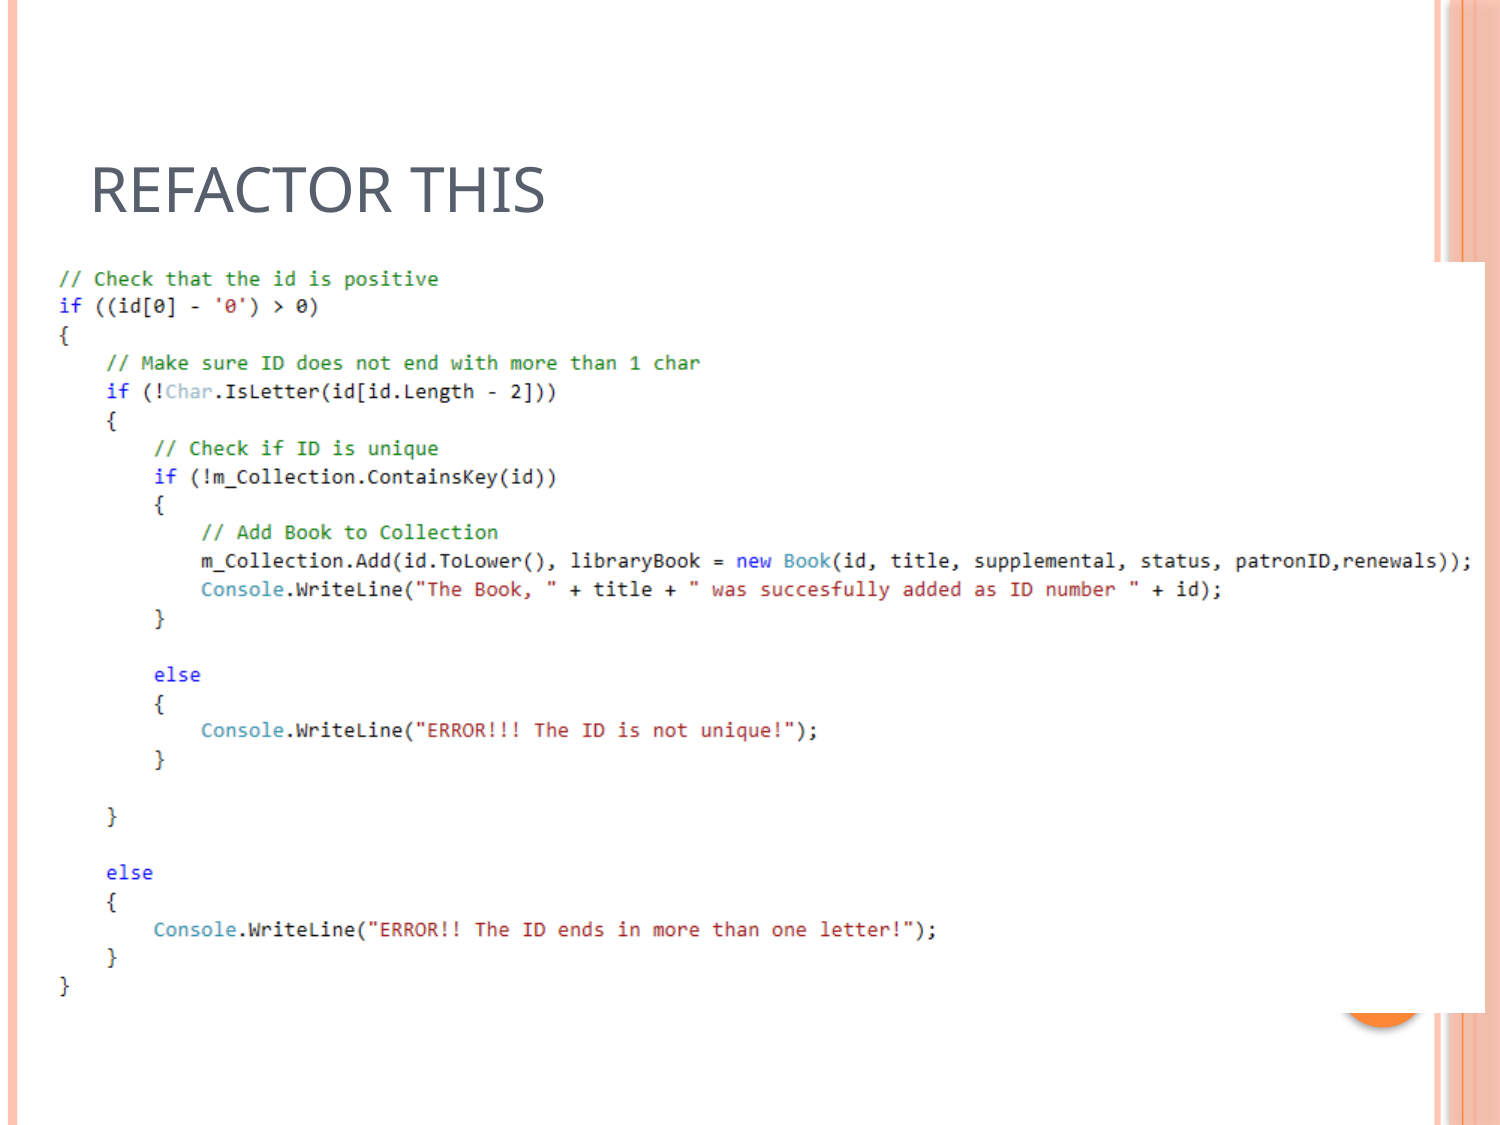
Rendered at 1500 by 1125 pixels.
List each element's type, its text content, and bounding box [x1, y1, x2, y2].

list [24, 261, 1486, 1013]
title Refactor THIS [75, 45, 1300, 233]
